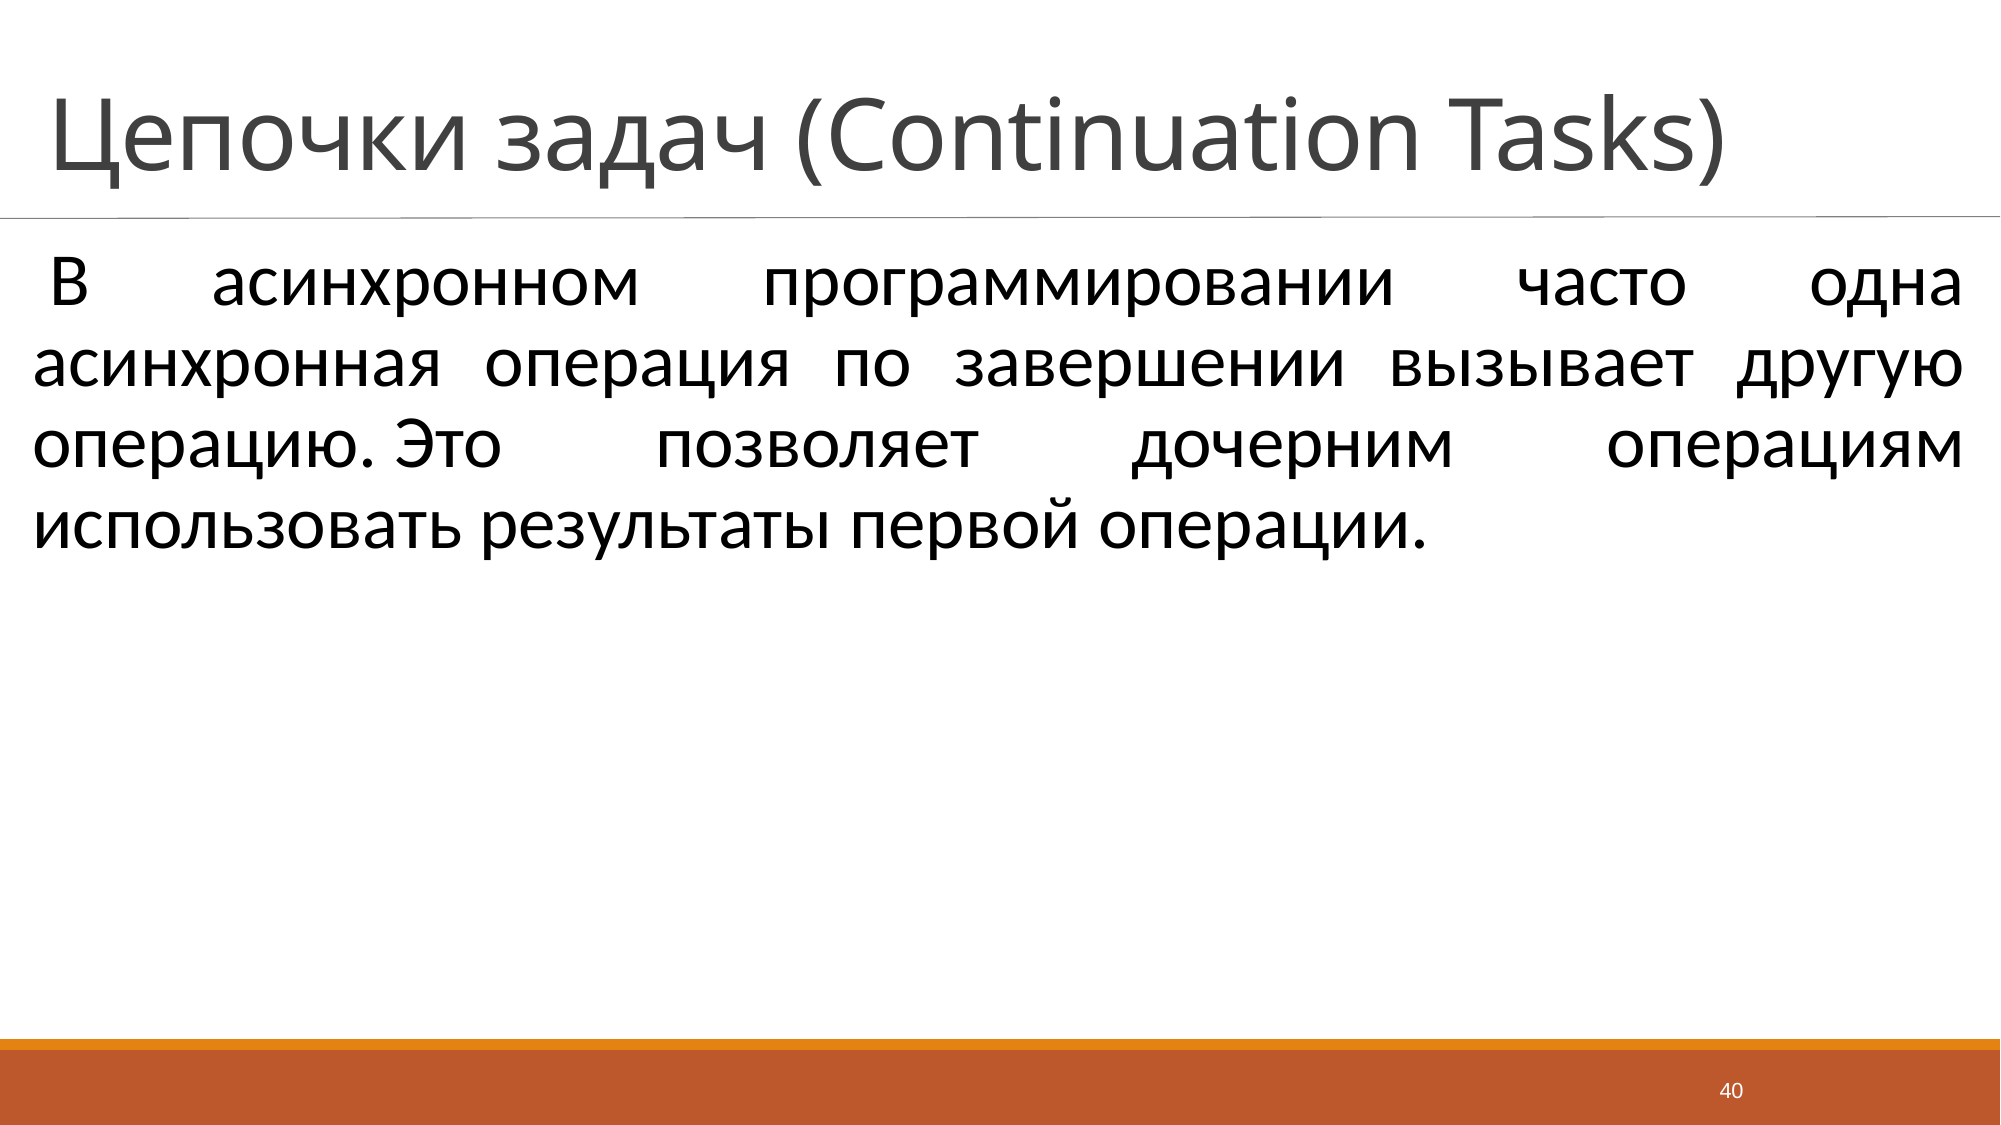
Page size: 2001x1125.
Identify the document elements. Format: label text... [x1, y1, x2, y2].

slide_number 40 [1624, 1059, 1840, 1120]
title Цепочки задач (Continuation Tasks) [32, 47, 1967, 198]
list В асинхронном программировании часто одна асинхронная операция по завершении вызывает другую операцию. Это позволяет дочерним операциям использовать результаты первой операции. [32, 233, 1967, 1025]
